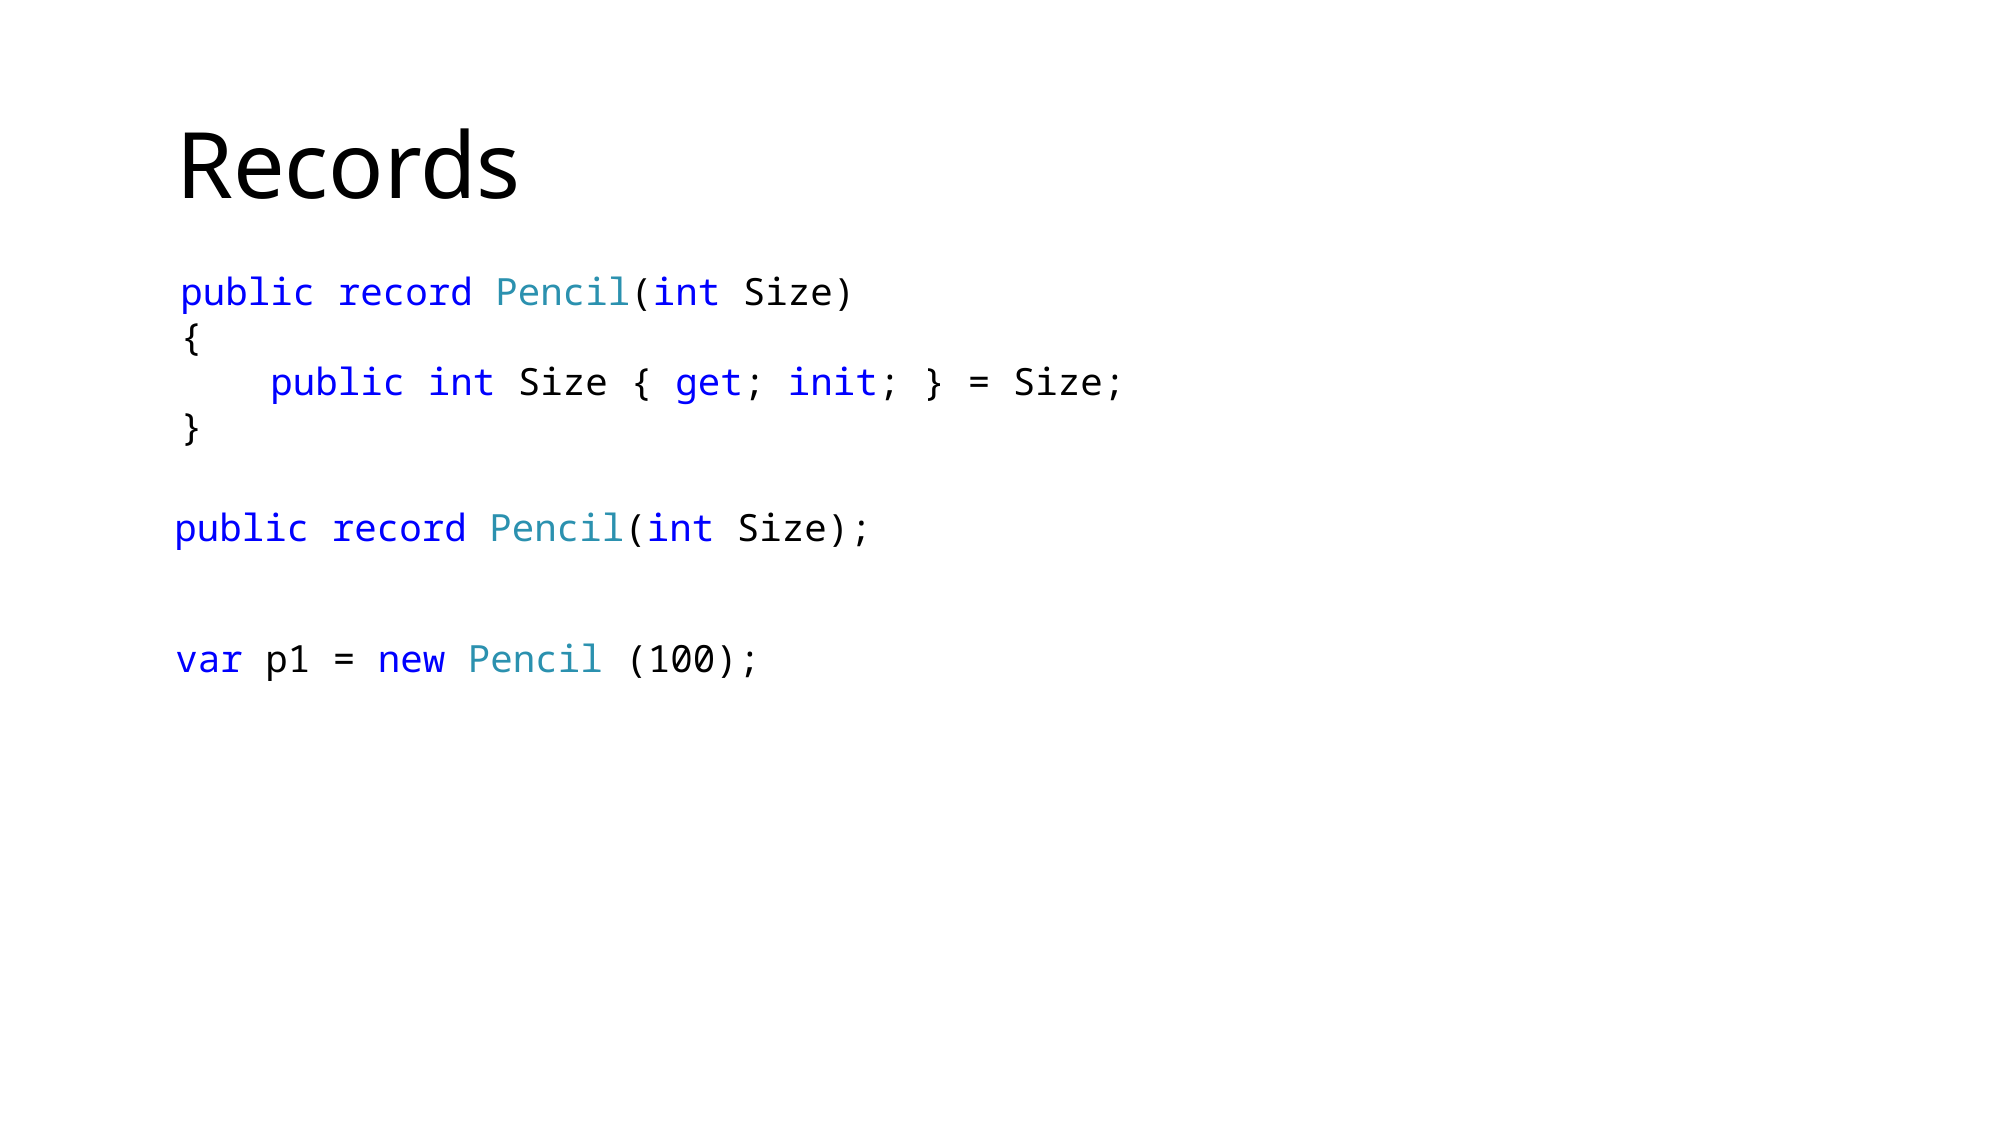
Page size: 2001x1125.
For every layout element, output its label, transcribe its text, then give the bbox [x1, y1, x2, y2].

text_box public record Pencil(int Size) { public int Size { get; init; } = Size; } [165, 260, 1166, 456]
text_box public record Pencil(int Size); [159, 496, 887, 557]
title Records [137, 59, 1863, 278]
text_box var p1 = new Pencil (100); [160, 627, 776, 688]
